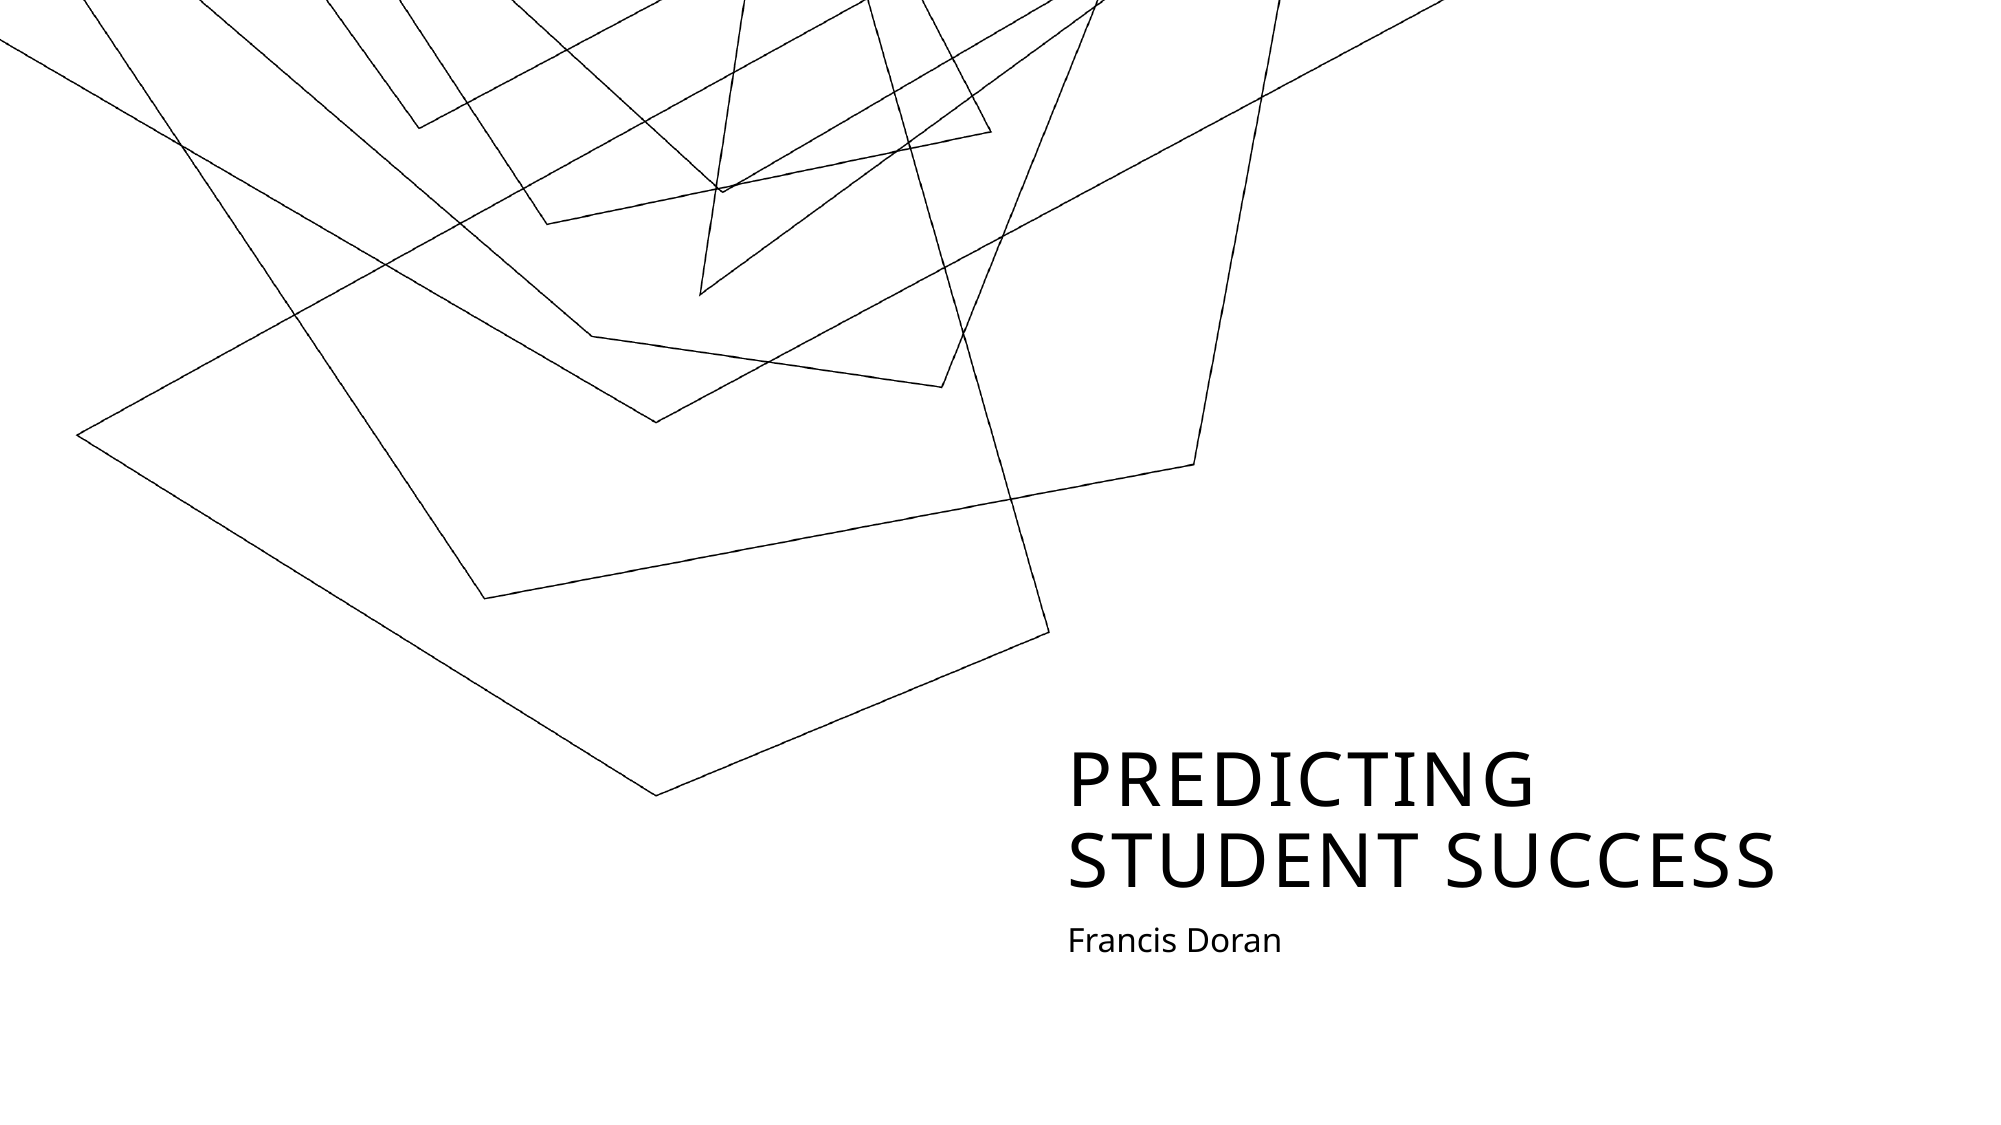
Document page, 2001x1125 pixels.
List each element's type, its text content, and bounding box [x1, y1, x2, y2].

subtitle Francis Doran [1052, 916, 1864, 982]
title Predicting Student Success [1052, 727, 1864, 912]
picture [0, 0, 1557, 830]
